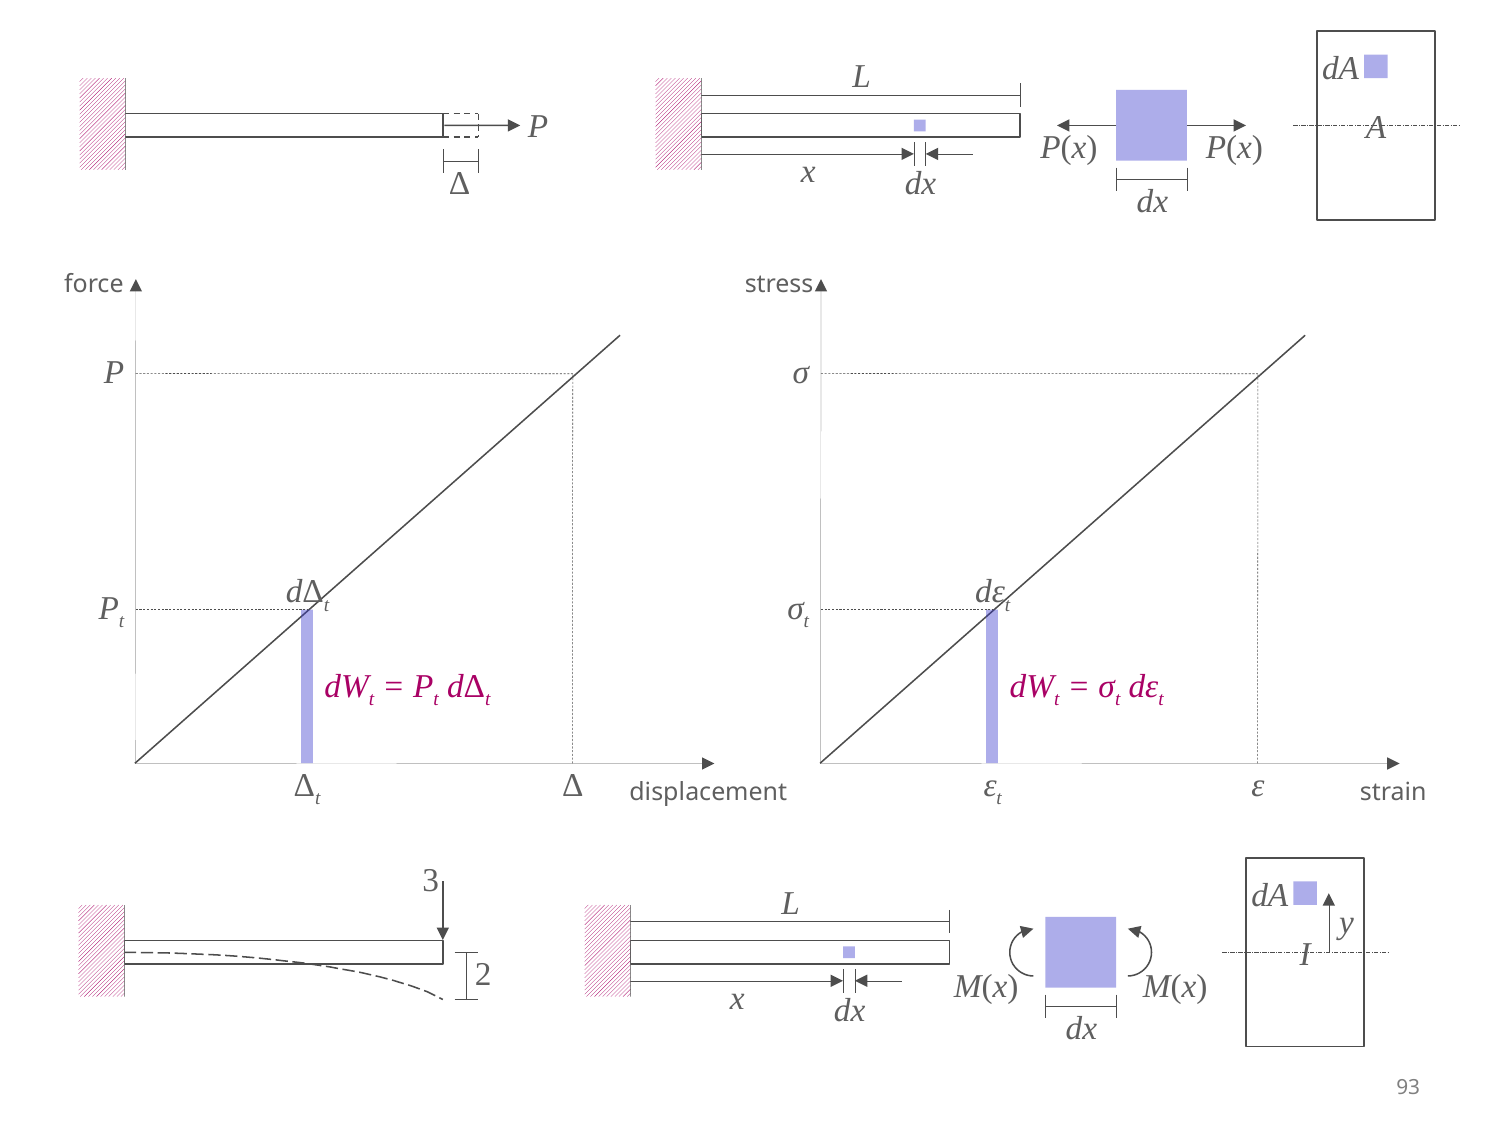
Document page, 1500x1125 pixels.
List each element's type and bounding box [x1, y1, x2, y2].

text_box [655, 30, 1459, 221]
text_box [737, 266, 1436, 806]
text_box [79, 77, 562, 202]
text_box [52, 266, 736, 806]
text_box [78, 857, 501, 1000]
text_box [584, 857, 1389, 1047]
